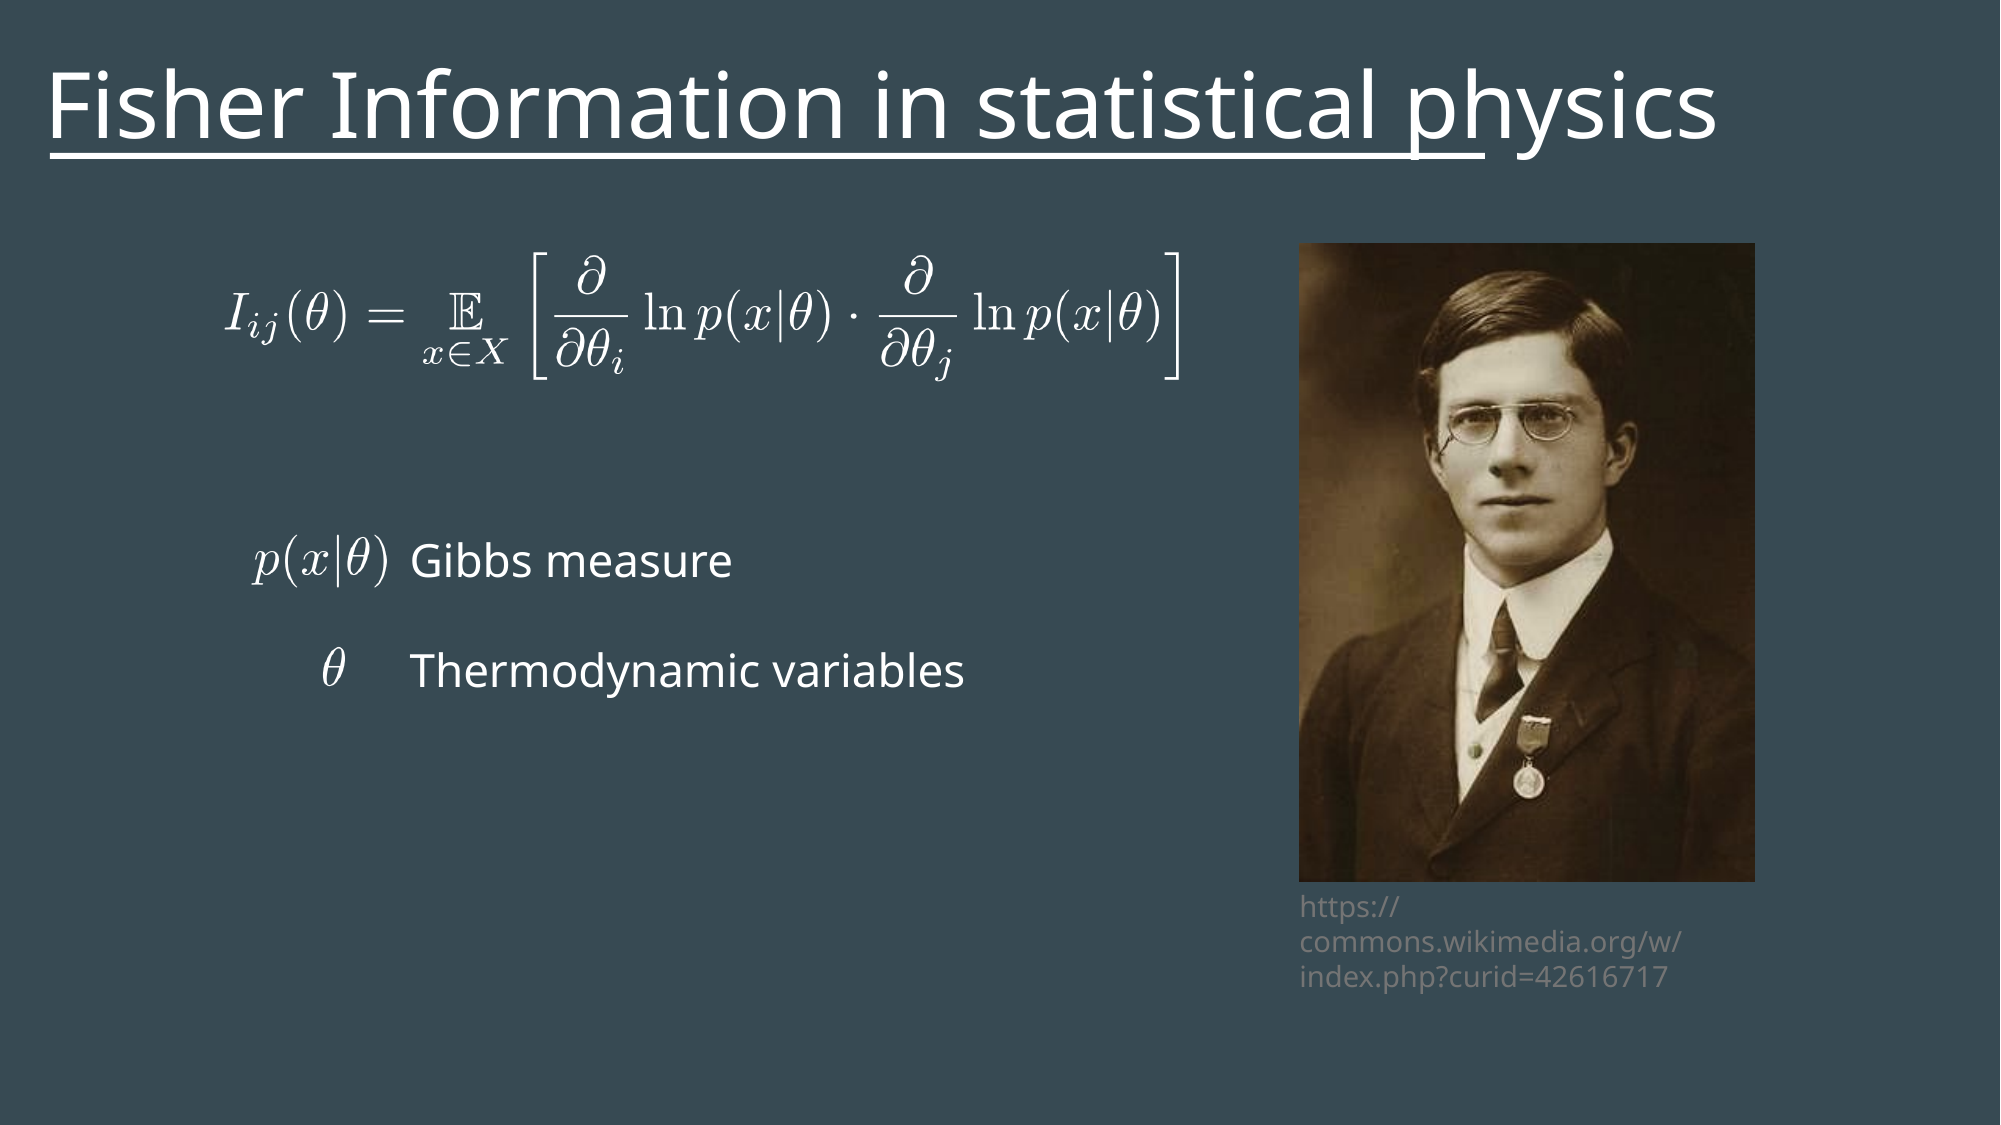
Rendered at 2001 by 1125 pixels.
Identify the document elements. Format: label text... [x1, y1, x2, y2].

text_box [48, 151, 1486, 160]
picture [1298, 243, 1755, 882]
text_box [245, 511, 1080, 707]
text_box https://commons.wikimedia.org/w/index.php?curid=42616717 [1284, 881, 1755, 1001]
picture [217, 247, 1184, 385]
title Fisher Information in statistical physics [29, 0, 1755, 218]
